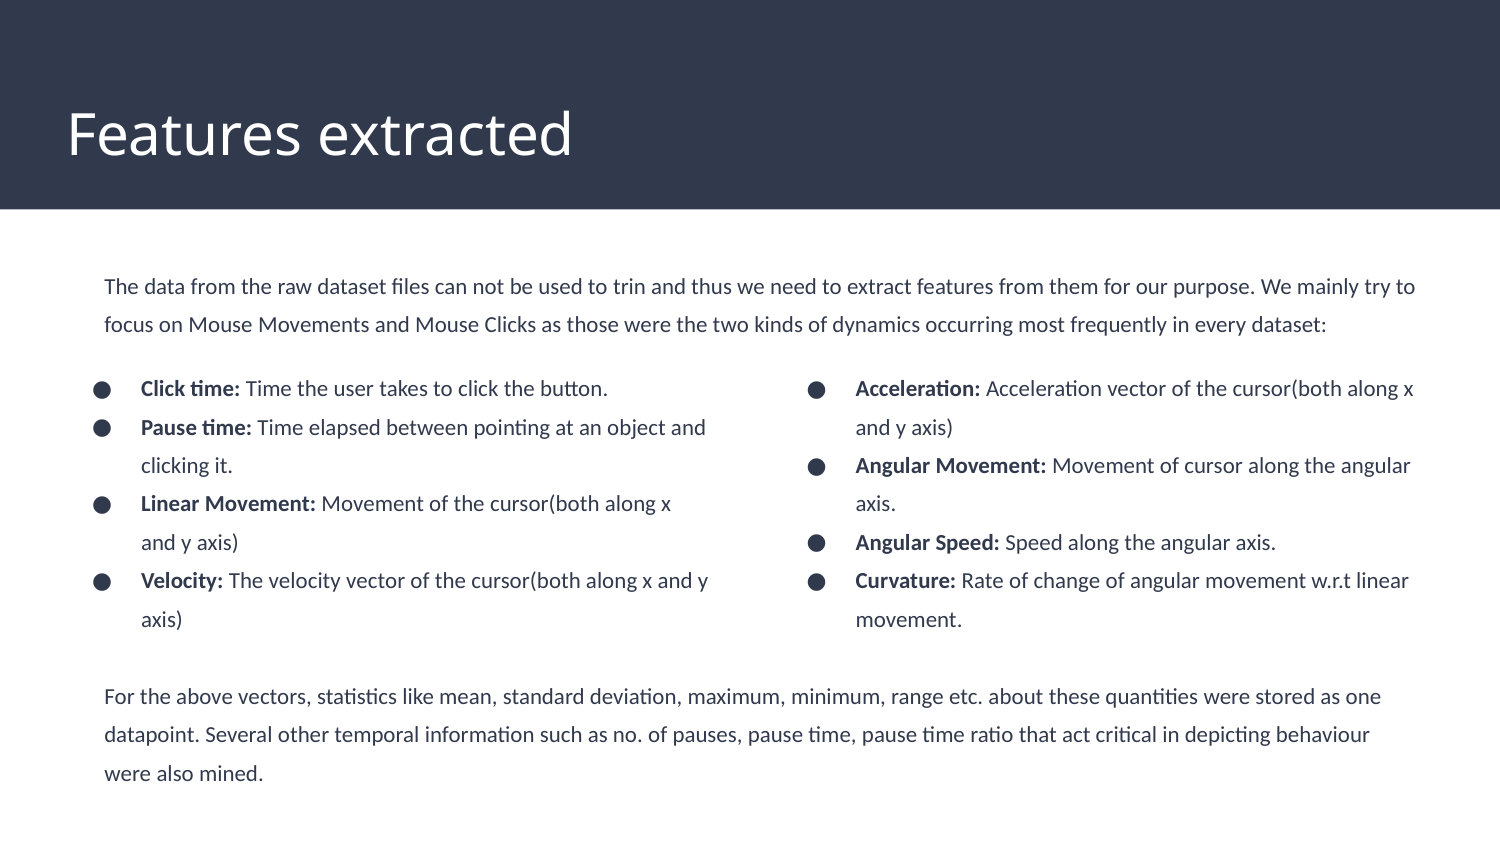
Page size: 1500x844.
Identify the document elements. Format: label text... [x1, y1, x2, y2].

text_box For the above vectors, statistics like mean, standard deviation, maximum, minimum, range etc. about these quantities were stored as one datapoint. Several other temporal information such as no. of pauses, pause time, pause time ratio that act critical in depicting behaviour were also mined. [89, 655, 1440, 758]
title Features extracted [51, 82, 1449, 185]
text_box Click time: Time the user takes to click the button. Pause time: Time elapsed between pointing at an object and clicking it. Linear Movement: Movement of the cursor(both along x and y axis) Velocity: The velocity vector of the cursor(both along x and y axis) [51, 347, 725, 590]
text_box The data from the raw dataset files can not be used to trin and thus we need to extract features from them for our purpose. We mainly try to focus on Mouse Movements and Mouse Clicks as those were the two kinds of dynamics occurring most frequently in every dataset: [89, 245, 1449, 348]
text_box Acceleration: Acceleration vector of the cursor(both along x and y axis) Angular Movement: Movement of cursor along the angular axis. Angular Speed: Speed along the angular axis. Curvature: Rate of change of angular movement w.r.t linear movement. [765, 348, 1440, 590]
